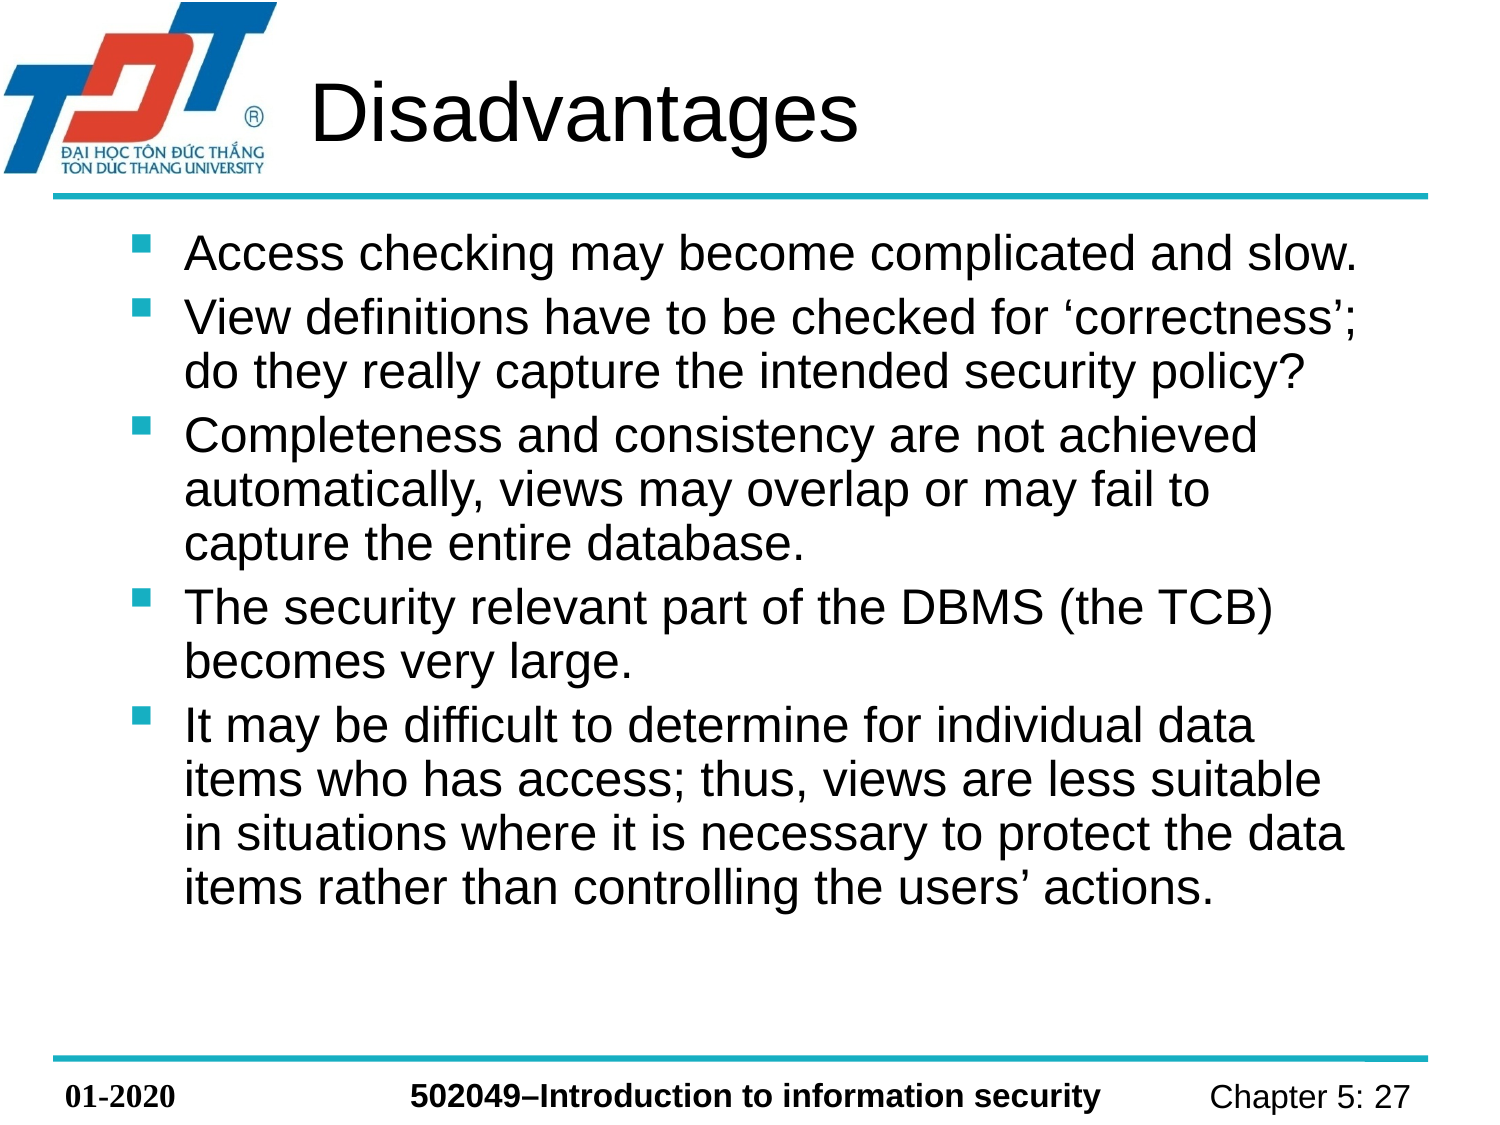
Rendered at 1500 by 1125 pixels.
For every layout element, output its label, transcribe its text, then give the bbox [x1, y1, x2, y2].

list Access checking may become complicated and slow. View definitions have to be checked for ‘correctness’; do they really capture the intended security policy? Completeness and consistency are not achieved automatically, views may overlap or may fail to capture the entire database. The security relevant part of the DBMS (the TCB) becomes very large. It may be difficult to determine for individual data items who has access; thus, views are less suitable in situations where it is necessary to protect the data items rather than controlling the users’ actions. [112, 220, 1388, 1035]
picture [3, 2, 277, 174]
title Disadvantages [295, 42, 1500, 173]
